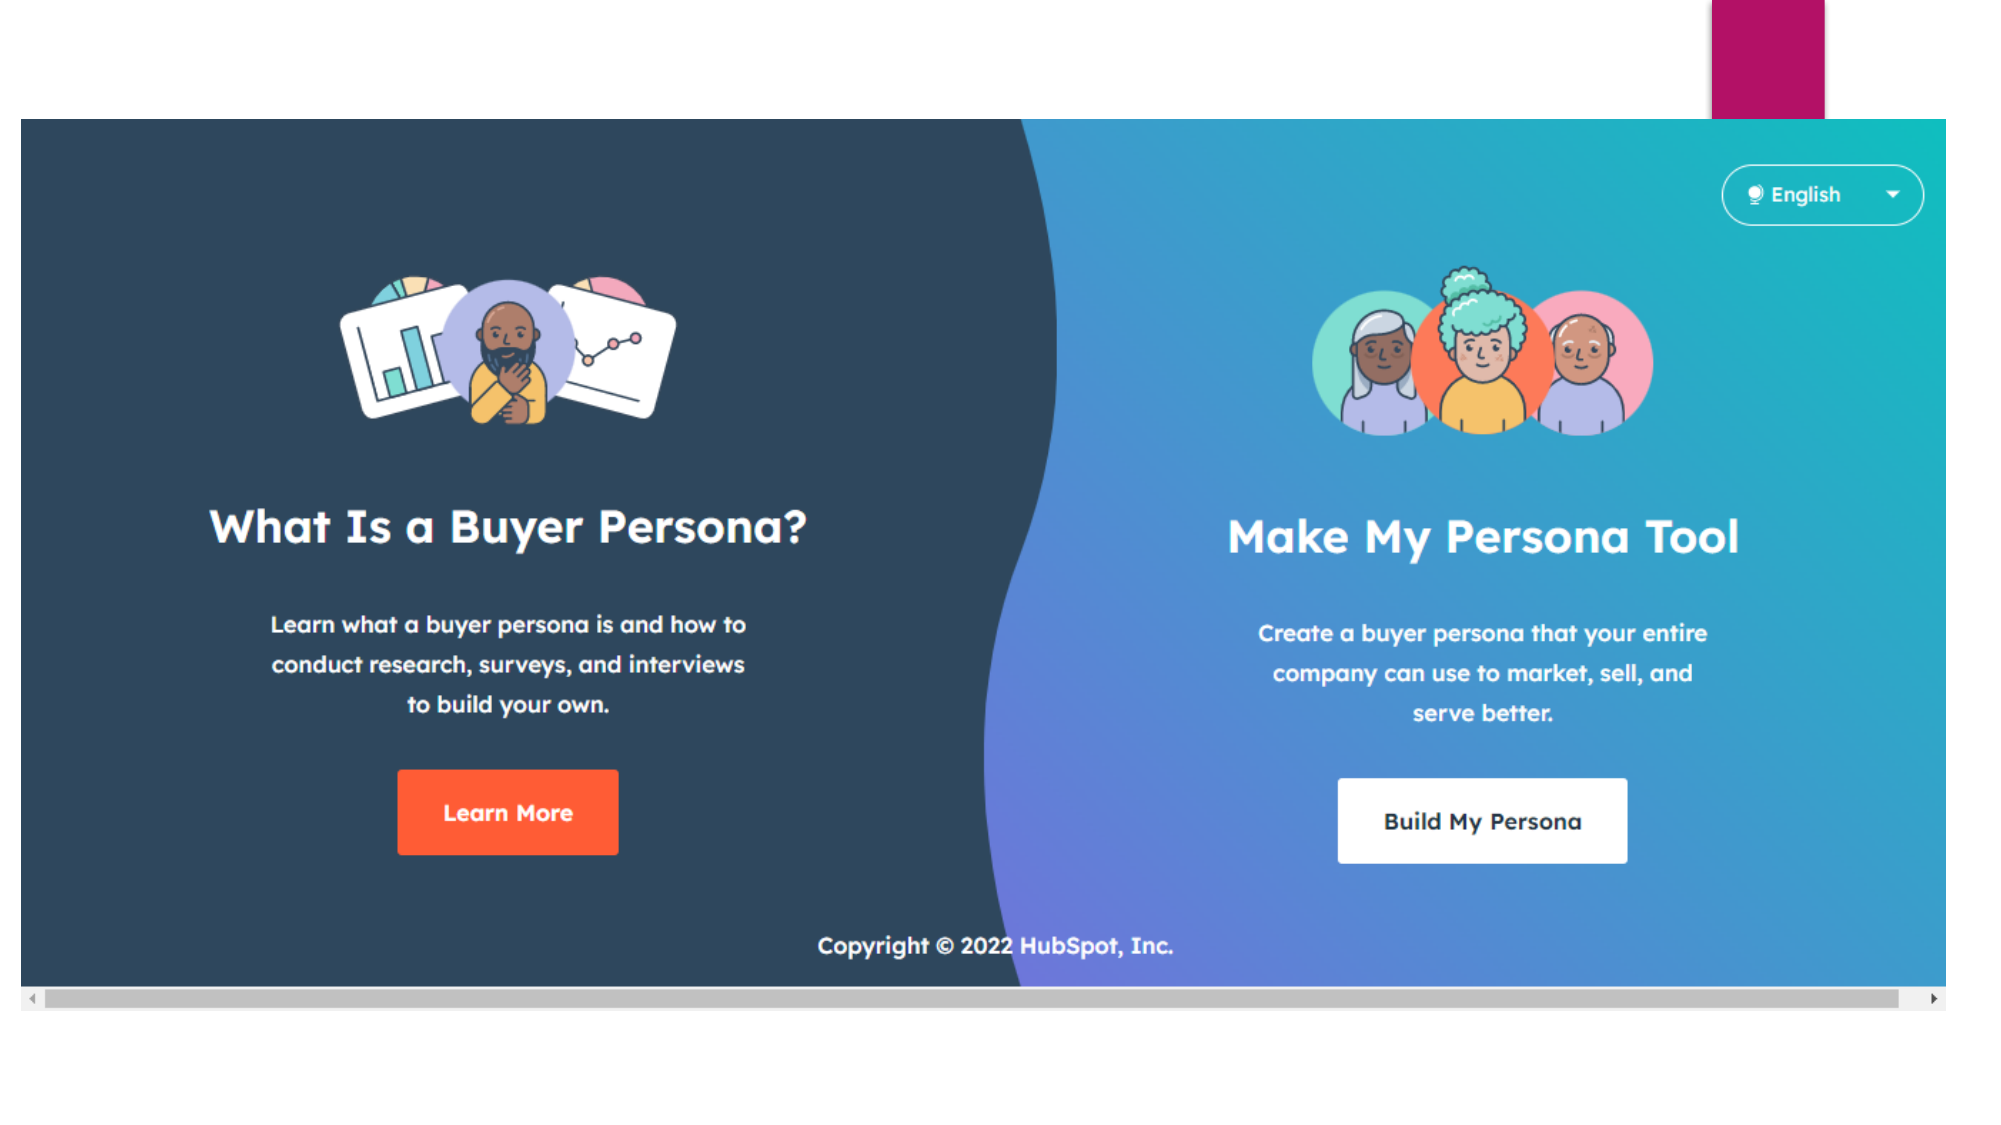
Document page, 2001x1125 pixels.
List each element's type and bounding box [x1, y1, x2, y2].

picture [20, 118, 1946, 1011]
